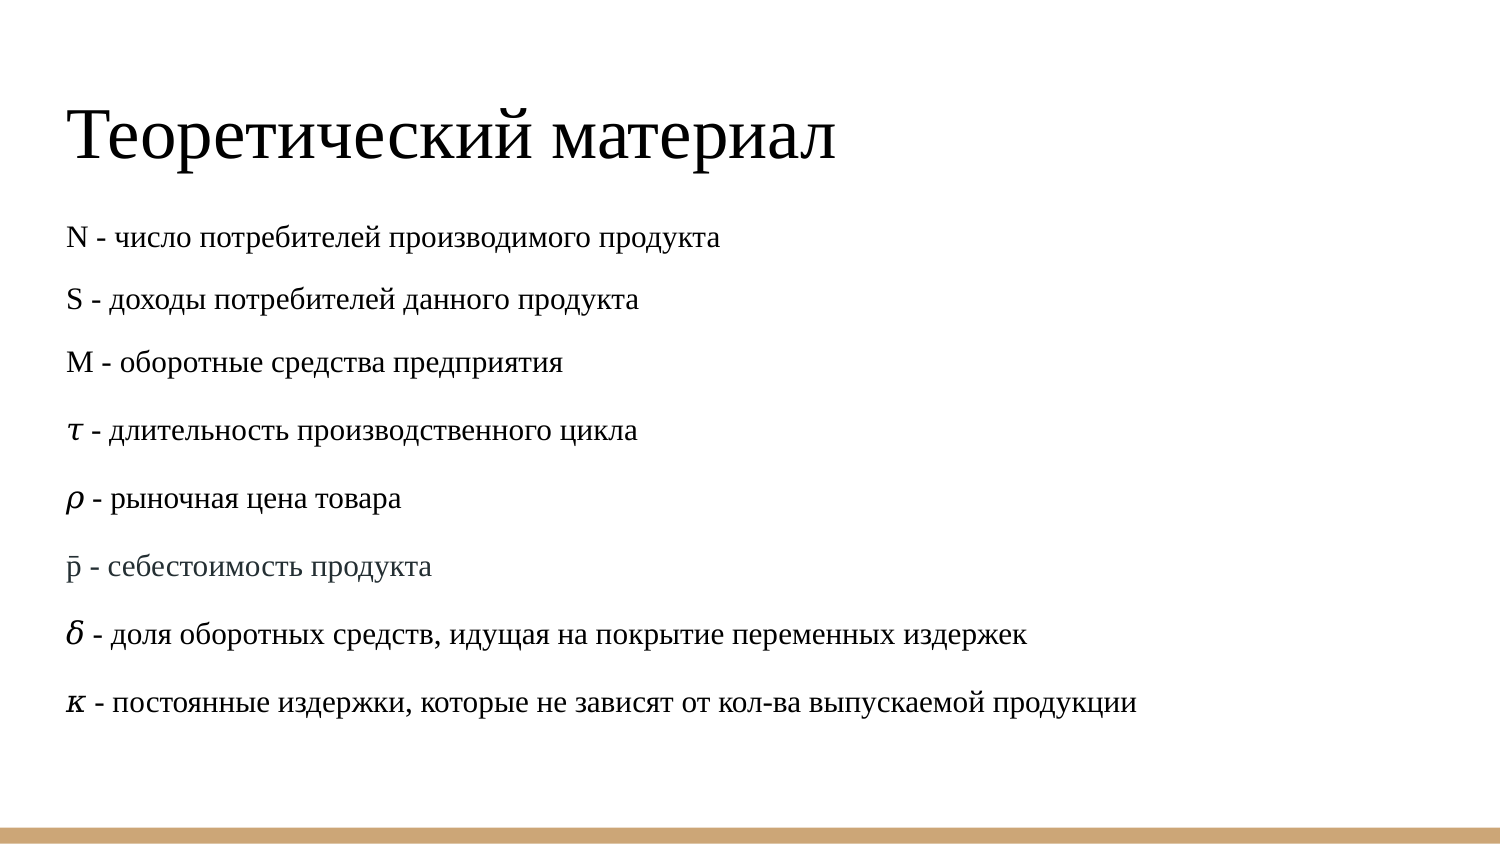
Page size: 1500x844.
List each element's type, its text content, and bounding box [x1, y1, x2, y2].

title Теоретический материал [51, 51, 1449, 189]
list N - число потребителей производимого продукта S - доходы потребителей данного продукта M - оборотные средства предприятия 𝜏 - длительность производственного цикла 𝜌 - рыночная цена товара p̄ - себестоимость продукта 𝛿 - доля оборотных средств, идущая на покрытие переменных издержек 𝜅 - постоянные издержки, которые не зависят от кол-ва выпускаемой продукции [51, 200, 1449, 752]
